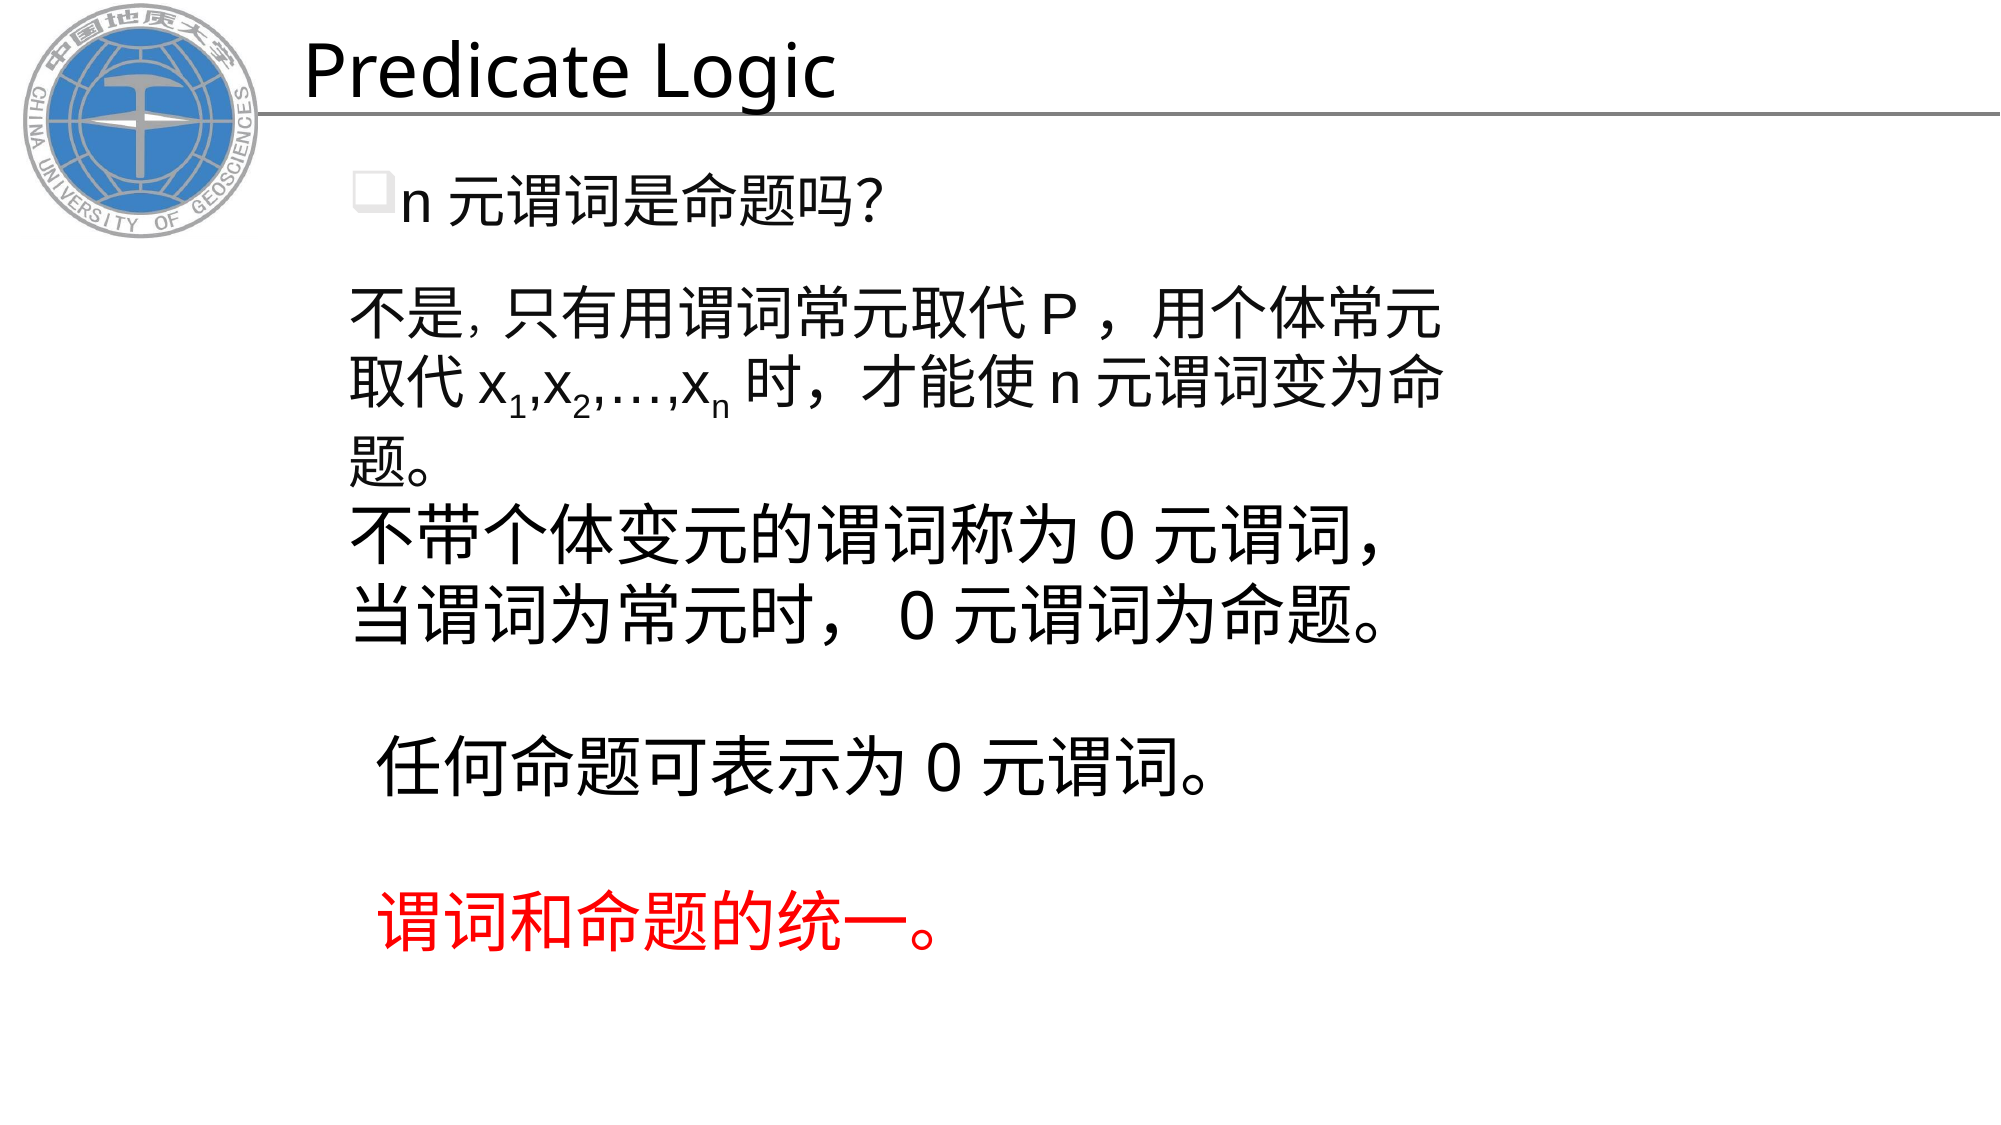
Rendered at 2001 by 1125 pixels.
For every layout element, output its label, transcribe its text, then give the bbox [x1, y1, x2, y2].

text_box 任何命题可表示为0元谓词。 [361, 717, 1245, 813]
text_box n元谓词是命题吗？ [333, 156, 1547, 242]
text_box 谓词和命题的统一。 [361, 872, 1245, 967]
text_box 不带个体变元的谓词称为0元谓词， 当谓词为常元时，0元谓词为命题。 [333, 485, 1386, 661]
text_box Predicate Logic [287, 15, 1233, 120]
text_box 不是，只有用谓词常元取代P，用个体常元取代x1,x2,…,xn时，才能使n元谓词变为命题。 [333, 268, 1497, 503]
picture [21, 3, 258, 239]
